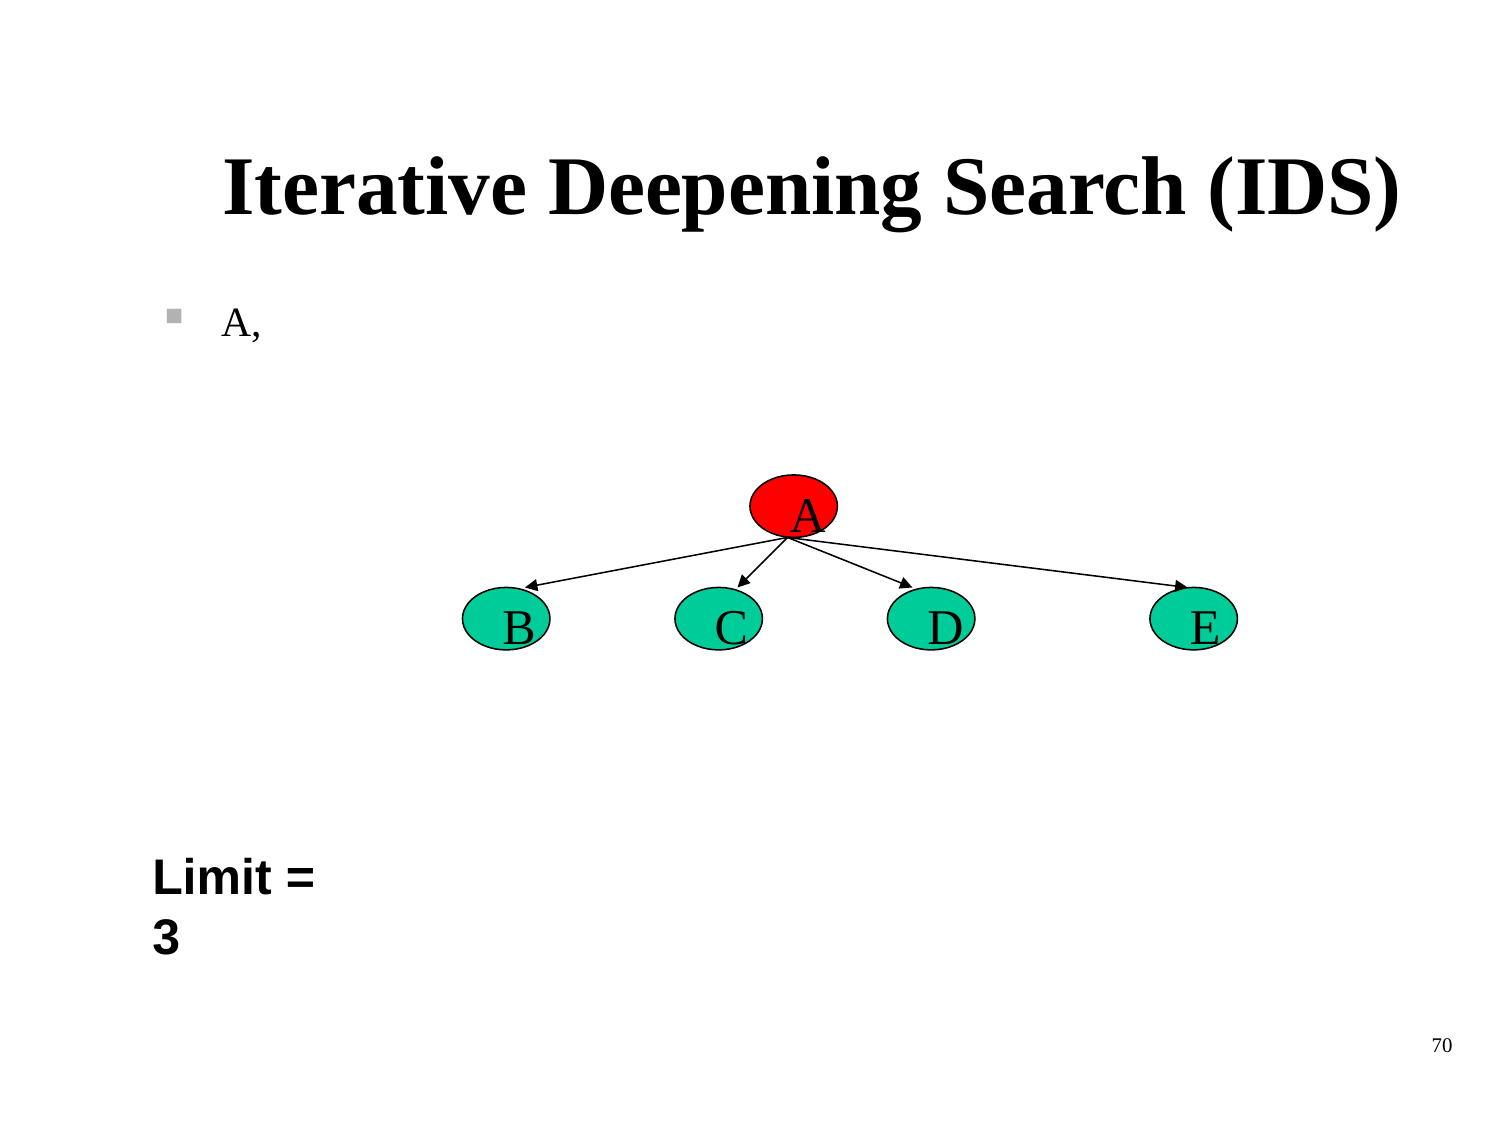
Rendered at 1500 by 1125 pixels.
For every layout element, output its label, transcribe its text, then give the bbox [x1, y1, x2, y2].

title Iterative Deepening Search (IDS) [174, 87, 1451, 276]
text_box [749, 474, 838, 538]
text_box [528, 544, 749, 585]
text_box A, [149, 287, 1425, 425]
text_box Limit = 3 [137, 837, 338, 973]
text_box [1175, 579, 1184, 585]
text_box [887, 587, 976, 651]
text_box [808, 546, 911, 585]
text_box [674, 587, 763, 651]
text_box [462, 587, 551, 651]
slide_number 70 [1154, 1023, 1468, 1100]
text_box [1149, 587, 1238, 651]
text_box [738, 546, 780, 585]
